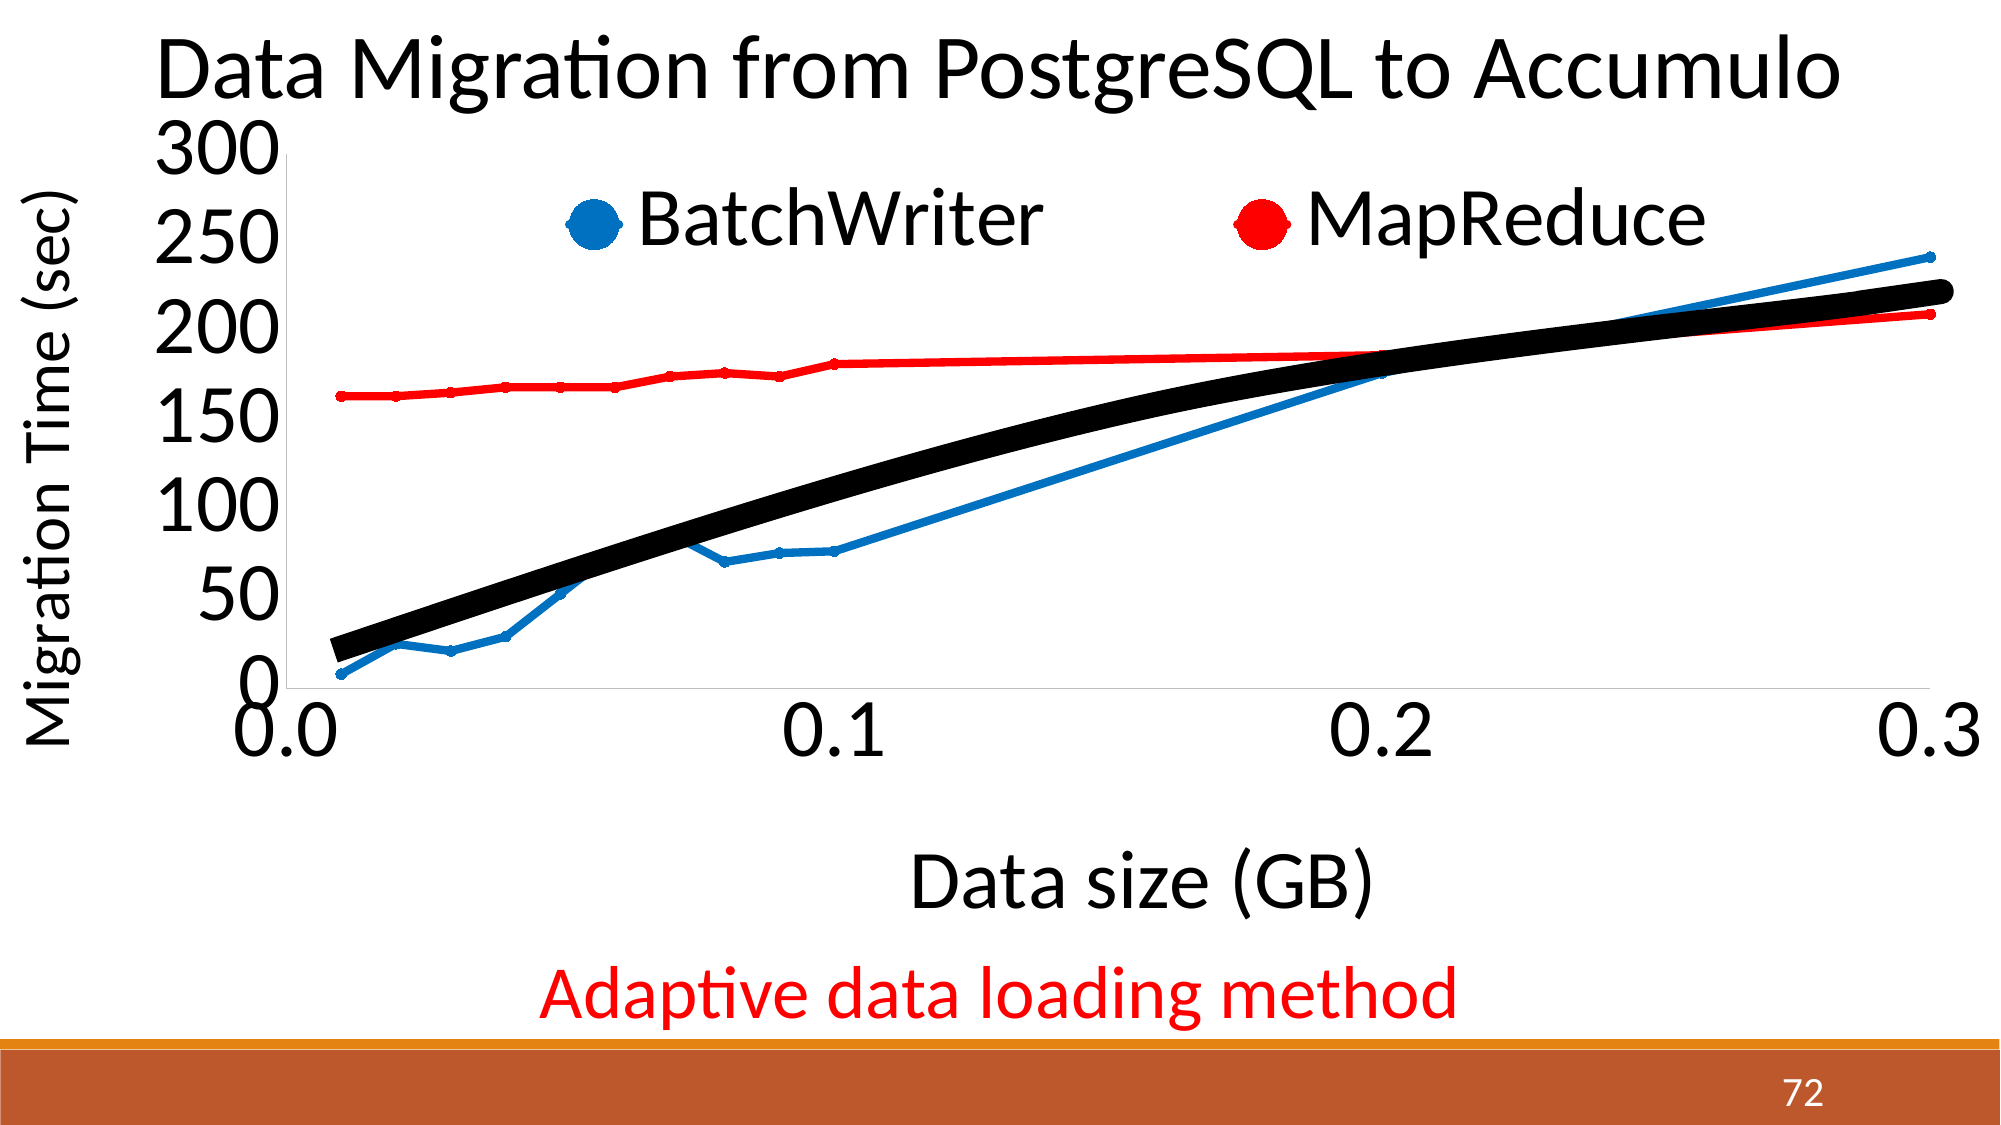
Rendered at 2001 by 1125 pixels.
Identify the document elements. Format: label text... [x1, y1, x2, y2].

text_box Data Migration from PostgreSQL to Accumulo [0, 0, 2000, 105]
text_box Adaptive data loading method [0, 1035, 2000, 1042]
chart [0, 107, 2000, 1025]
slide_number 72 [1624, 1059, 1840, 1120]
